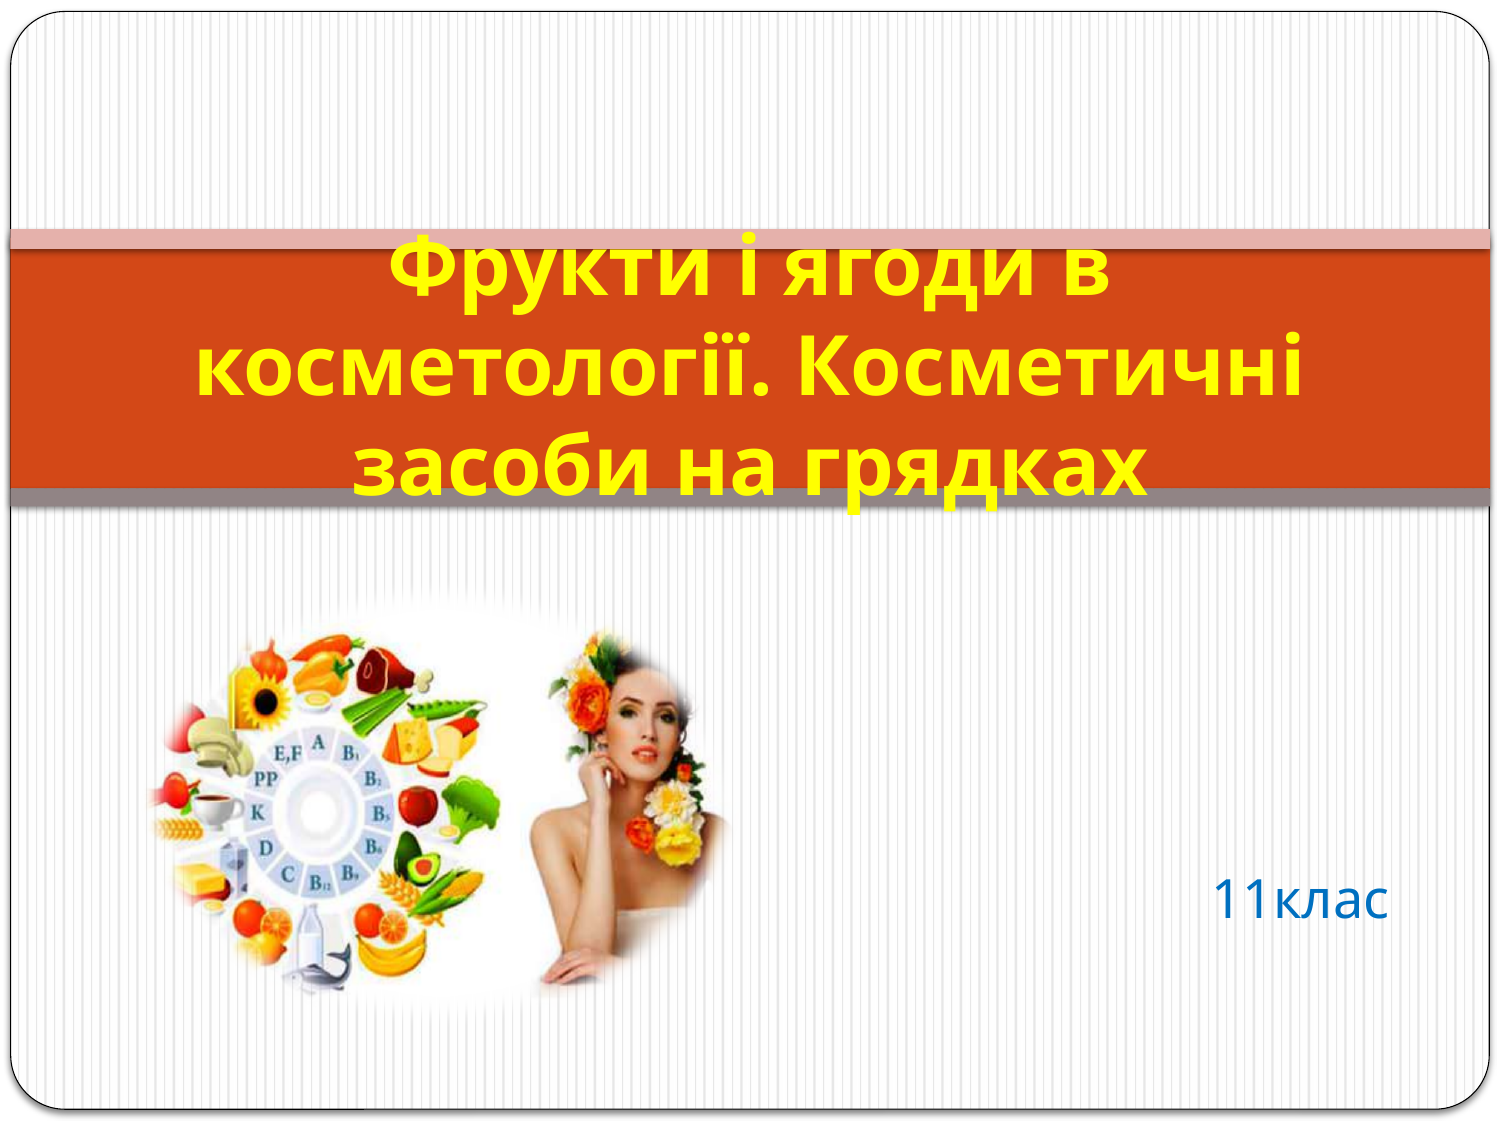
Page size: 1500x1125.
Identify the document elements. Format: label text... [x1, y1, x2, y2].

picture [140, 573, 741, 1032]
title Фрукти і ягоди в косметології. Косметичні засоби на грядках [112, 93, 1388, 539]
subtitle 11клас [1136, 703, 1465, 991]
